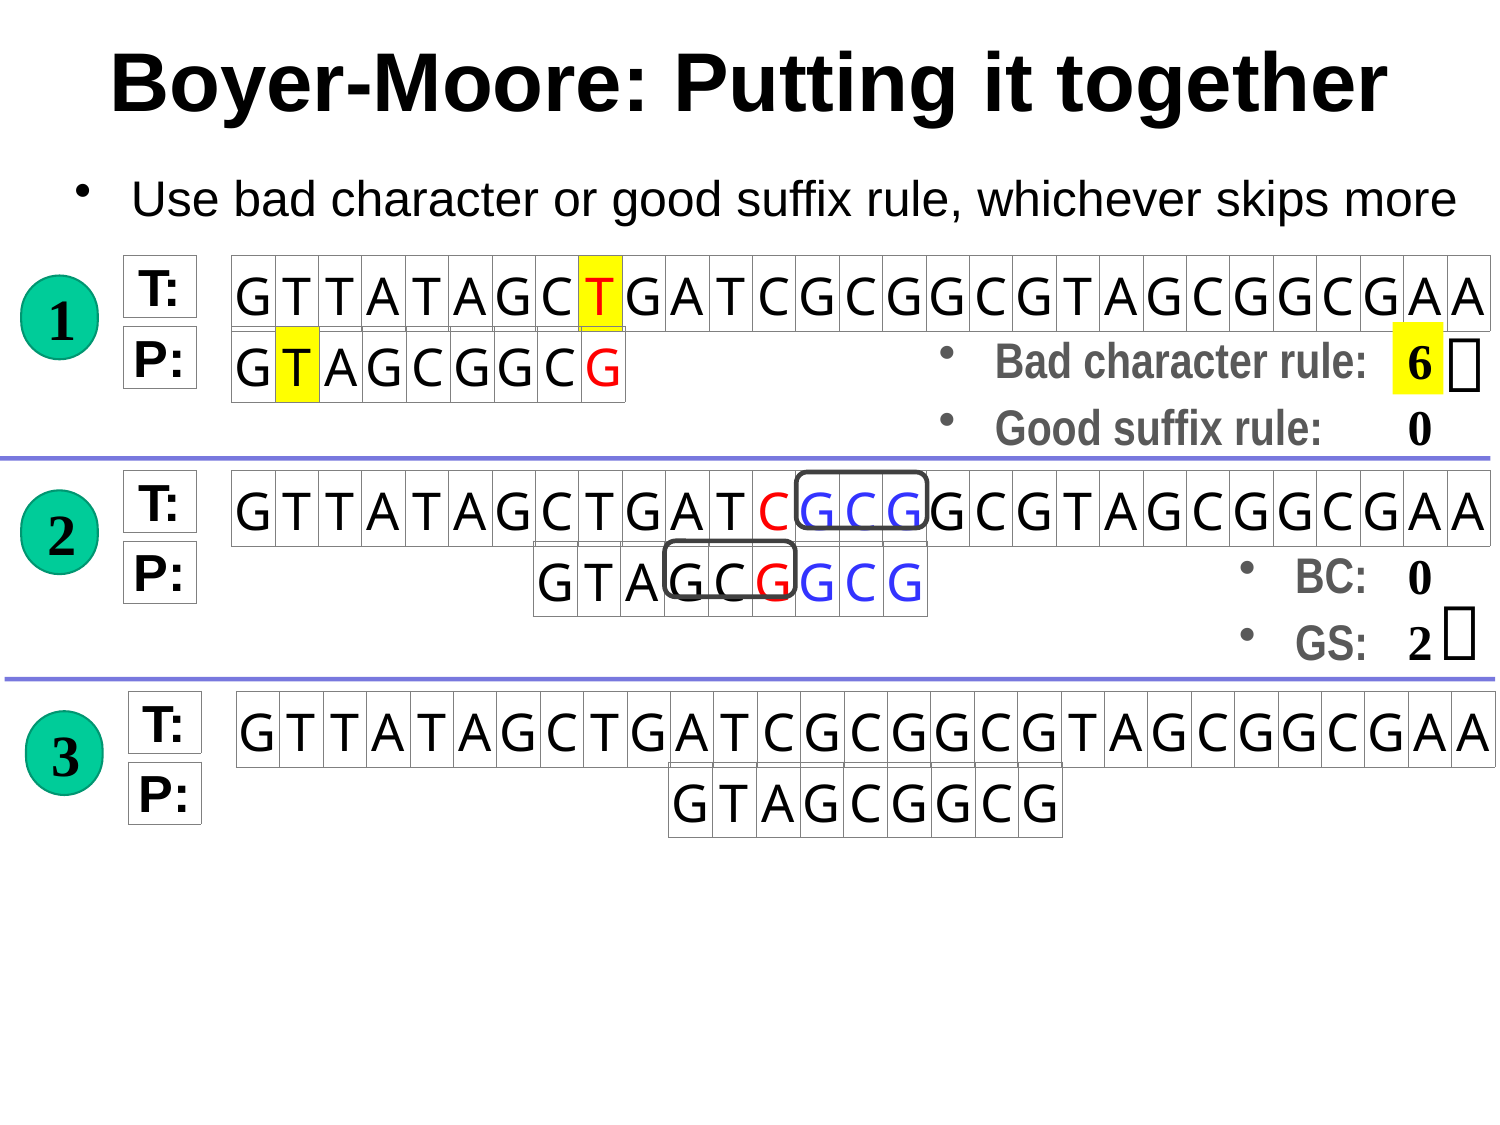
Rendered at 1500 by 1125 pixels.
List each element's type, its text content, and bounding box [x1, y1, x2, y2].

table_header C [975, 692, 1017, 762]
table_header T [579, 256, 622, 326]
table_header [1322, 692, 1364, 767]
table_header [1365, 692, 1408, 767]
table_header G [363, 327, 406, 402]
table_header A [1100, 256, 1143, 321]
table_header G [493, 256, 535, 326]
title Boyer-Moore: Putting it together [60, 2, 1440, 153]
table_header G [493, 471, 535, 546]
text_box 1 [20, 274, 99, 361]
table_header A [1448, 256, 1490, 331]
table_header A [449, 471, 492, 546]
text_box 2 [20, 489, 99, 576]
table_header G [237, 692, 279, 767]
table_header C [840, 256, 882, 331]
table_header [1019, 763, 1062, 837]
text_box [61, 739, 77, 775]
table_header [932, 763, 975, 837]
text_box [4, 676, 1496, 682]
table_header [844, 763, 887, 837]
table_header T [319, 471, 361, 546]
table_header G [1230, 471, 1273, 535]
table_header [757, 763, 800, 837]
table_header T [406, 471, 448, 546]
table_header T [584, 692, 627, 767]
table_header G [451, 327, 494, 402]
table_header A [454, 692, 496, 767]
text_box 6 [1392, 322, 1444, 387]
table_header C [840, 529, 882, 541]
table_header C [407, 327, 450, 402]
table_header T [710, 256, 752, 331]
text_box BC: [1223, 535, 1393, 602]
table_header G [931, 692, 974, 762]
table_header C [1187, 471, 1229, 546]
text_box  [1427, 309, 1479, 383]
table_header T [1057, 471, 1099, 546]
table_header G [1230, 256, 1273, 321]
table_header G [1274, 471, 1316, 535]
table_header A [1404, 256, 1447, 322]
table_header G [623, 256, 665, 331]
table_header C [970, 471, 1012, 546]
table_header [888, 763, 931, 837]
table_header G [1144, 256, 1186, 321]
table_header T [406, 256, 448, 326]
text_box  [1422, 577, 1474, 651]
table_header G [927, 256, 969, 321]
table_header A [362, 471, 405, 546]
table_header G [665, 594, 708, 616]
table_header P: [124, 327, 196, 388]
table_header C [753, 256, 795, 331]
text_box 2 [1392, 602, 1444, 676]
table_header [976, 763, 1018, 837]
table_header T [411, 692, 453, 767]
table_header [1148, 692, 1191, 767]
table_header G [796, 542, 839, 616]
table_header A [666, 471, 709, 541]
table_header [713, 763, 756, 837]
table_header G [1274, 256, 1316, 321]
table_header G [801, 692, 844, 762]
table_header A [449, 256, 492, 326]
text_box Bad character rule: [923, 321, 1393, 387]
table_header C [970, 256, 1012, 321]
table_header A [362, 256, 405, 326]
table_header A [671, 692, 713, 762]
table_header G [796, 256, 839, 331]
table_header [1452, 692, 1495, 767]
table_header T [579, 471, 622, 541]
table_header G [623, 471, 665, 541]
table_header T [710, 471, 752, 539]
list Use bad character or good suffix rule, whichever skips more [59, 159, 1491, 278]
table_header C [536, 471, 578, 541]
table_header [129, 763, 201, 824]
table_header T [280, 692, 323, 767]
table_header T [276, 256, 318, 326]
text_box Good suffix rule: [923, 387, 1392, 455]
table_header G [232, 327, 275, 402]
table_header A [1105, 692, 1147, 767]
table_header A [1404, 471, 1447, 546]
table_header G [883, 256, 926, 331]
table_header T [714, 692, 757, 762]
table_header A [621, 542, 664, 616]
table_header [669, 763, 712, 837]
table_header G [1361, 471, 1403, 536]
table_header G [1018, 692, 1061, 762]
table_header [1192, 692, 1234, 767]
table_header G [582, 327, 625, 402]
table_header G [232, 256, 275, 326]
table_header C [840, 542, 883, 616]
table_header T [1057, 256, 1099, 321]
table_header A [320, 327, 362, 402]
table_header C [1317, 471, 1360, 535]
table_header G [495, 327, 537, 402]
table_header T [1062, 692, 1104, 767]
table_header T [276, 327, 319, 402]
text_box [795, 470, 929, 529]
text_box [0, 455, 1491, 462]
text_box [663, 539, 797, 598]
table_header C [758, 692, 800, 762]
table_header G [884, 542, 927, 616]
table_header C [709, 598, 752, 616]
table_header C [1187, 256, 1229, 321]
table_header C [1317, 256, 1360, 321]
table_header G [888, 692, 930, 762]
table_header C [845, 692, 887, 762]
table_header C [753, 471, 795, 541]
table_header A [1448, 471, 1490, 546]
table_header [1279, 692, 1321, 767]
table_header T [578, 542, 620, 616]
table_header G [927, 471, 969, 546]
table_header G [1361, 256, 1403, 322]
table_header G [753, 593, 795, 616]
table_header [129, 692, 201, 753]
table_header G [1013, 471, 1056, 546]
table_header G [628, 692, 670, 767]
text_box 0 [1392, 387, 1444, 455]
table_header T [319, 256, 361, 326]
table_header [1409, 692, 1451, 767]
table_header P: [124, 542, 196, 603]
table_header A [1100, 471, 1143, 546]
table_header G [497, 692, 540, 767]
table_header G [534, 542, 577, 616]
table_header G [1144, 471, 1186, 546]
table_header G [796, 524, 839, 541]
table_header T [324, 692, 366, 767]
table_header C [538, 327, 581, 402]
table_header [1235, 692, 1278, 767]
table_header T [276, 471, 318, 546]
table_header A [666, 256, 709, 331]
text_box GS: [1223, 602, 1392, 676]
table_header C [541, 692, 583, 767]
table_header A [367, 692, 410, 767]
table_header T: [124, 256, 196, 317]
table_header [801, 763, 843, 837]
table_header T: [124, 471, 196, 532]
table_header C [536, 256, 578, 326]
table_header G [883, 526, 926, 541]
text_box 0 [1392, 536, 1444, 602]
table_header G [1013, 256, 1056, 321]
table_header G [232, 471, 275, 546]
